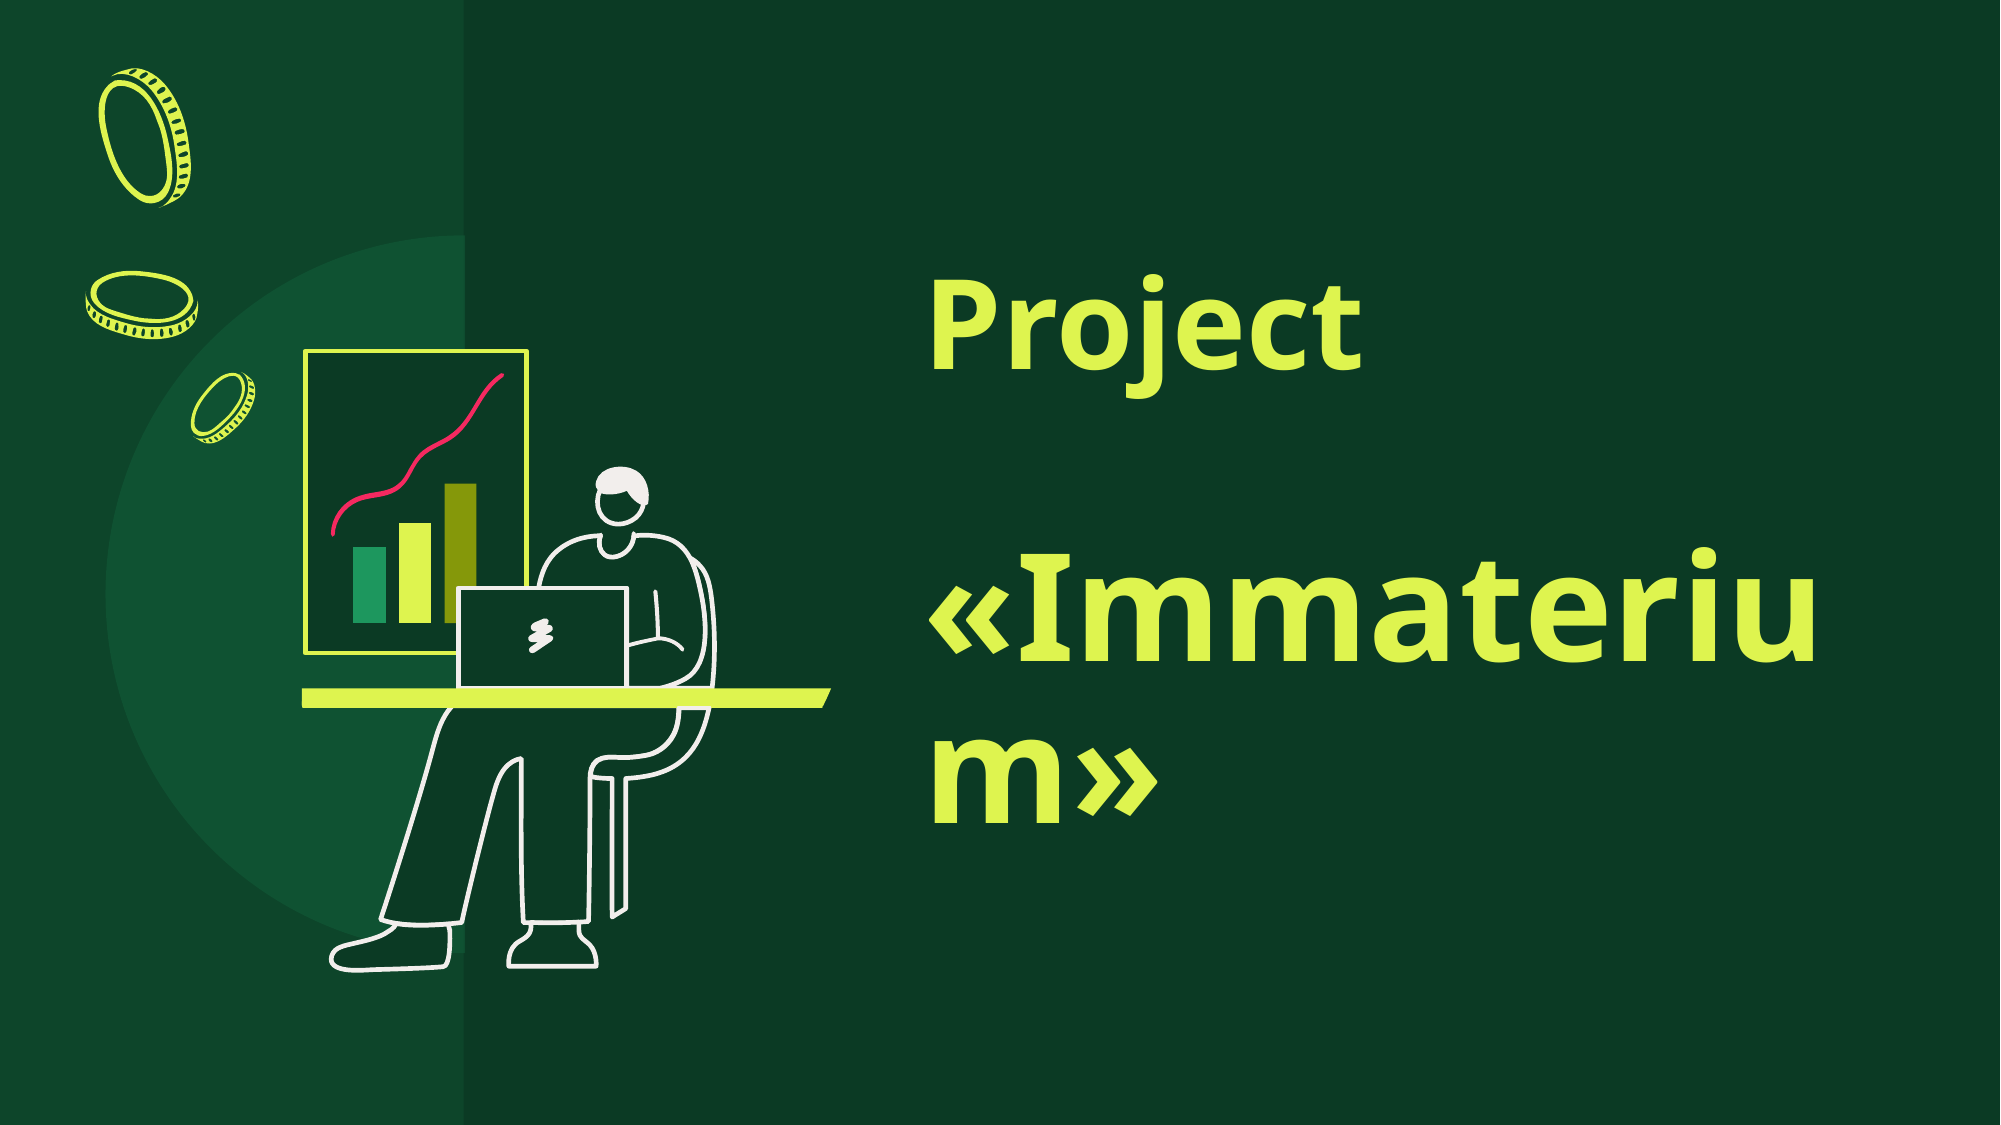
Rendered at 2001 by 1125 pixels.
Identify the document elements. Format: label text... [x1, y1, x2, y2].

title Project «Immaterium» [923, 112, 1953, 1005]
